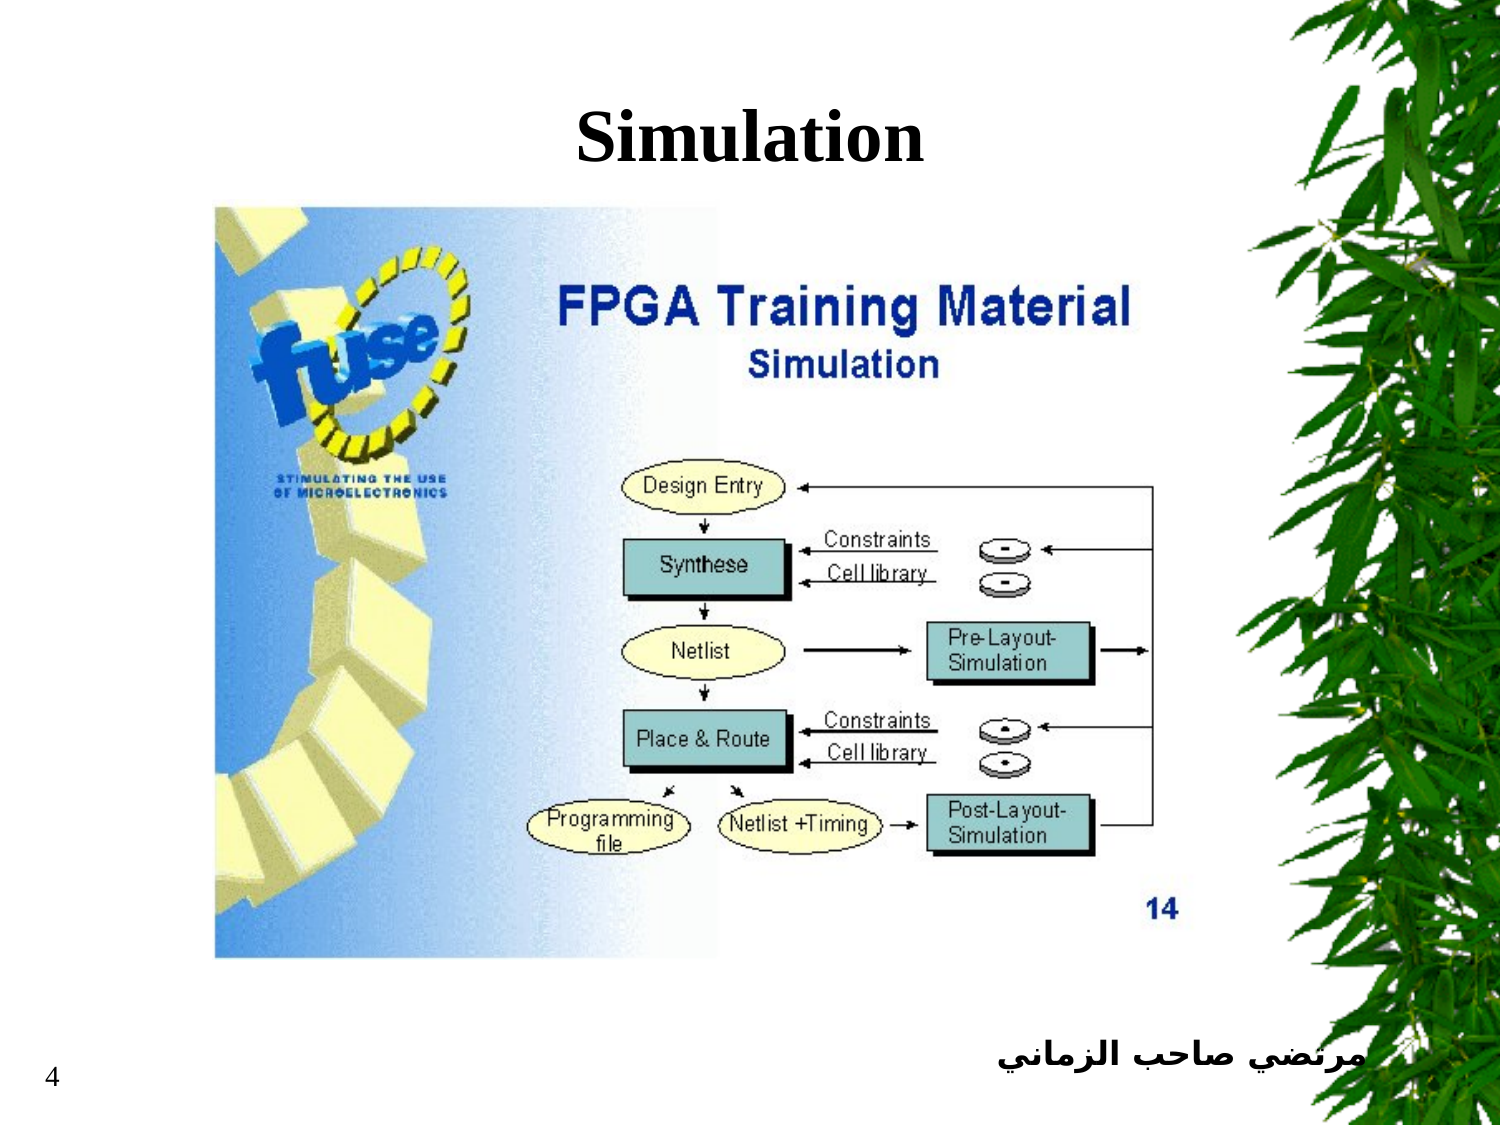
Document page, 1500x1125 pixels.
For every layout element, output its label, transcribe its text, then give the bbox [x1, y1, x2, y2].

picture [212, 141, 1500, 1125]
slide_number 4 [0, 1049, 76, 1125]
footer مرتضي صاحب الزماني [912, 1024, 1388, 1101]
picture [1206, 0, 1500, 140]
text_box Simulation [112, 37, 1388, 225]
